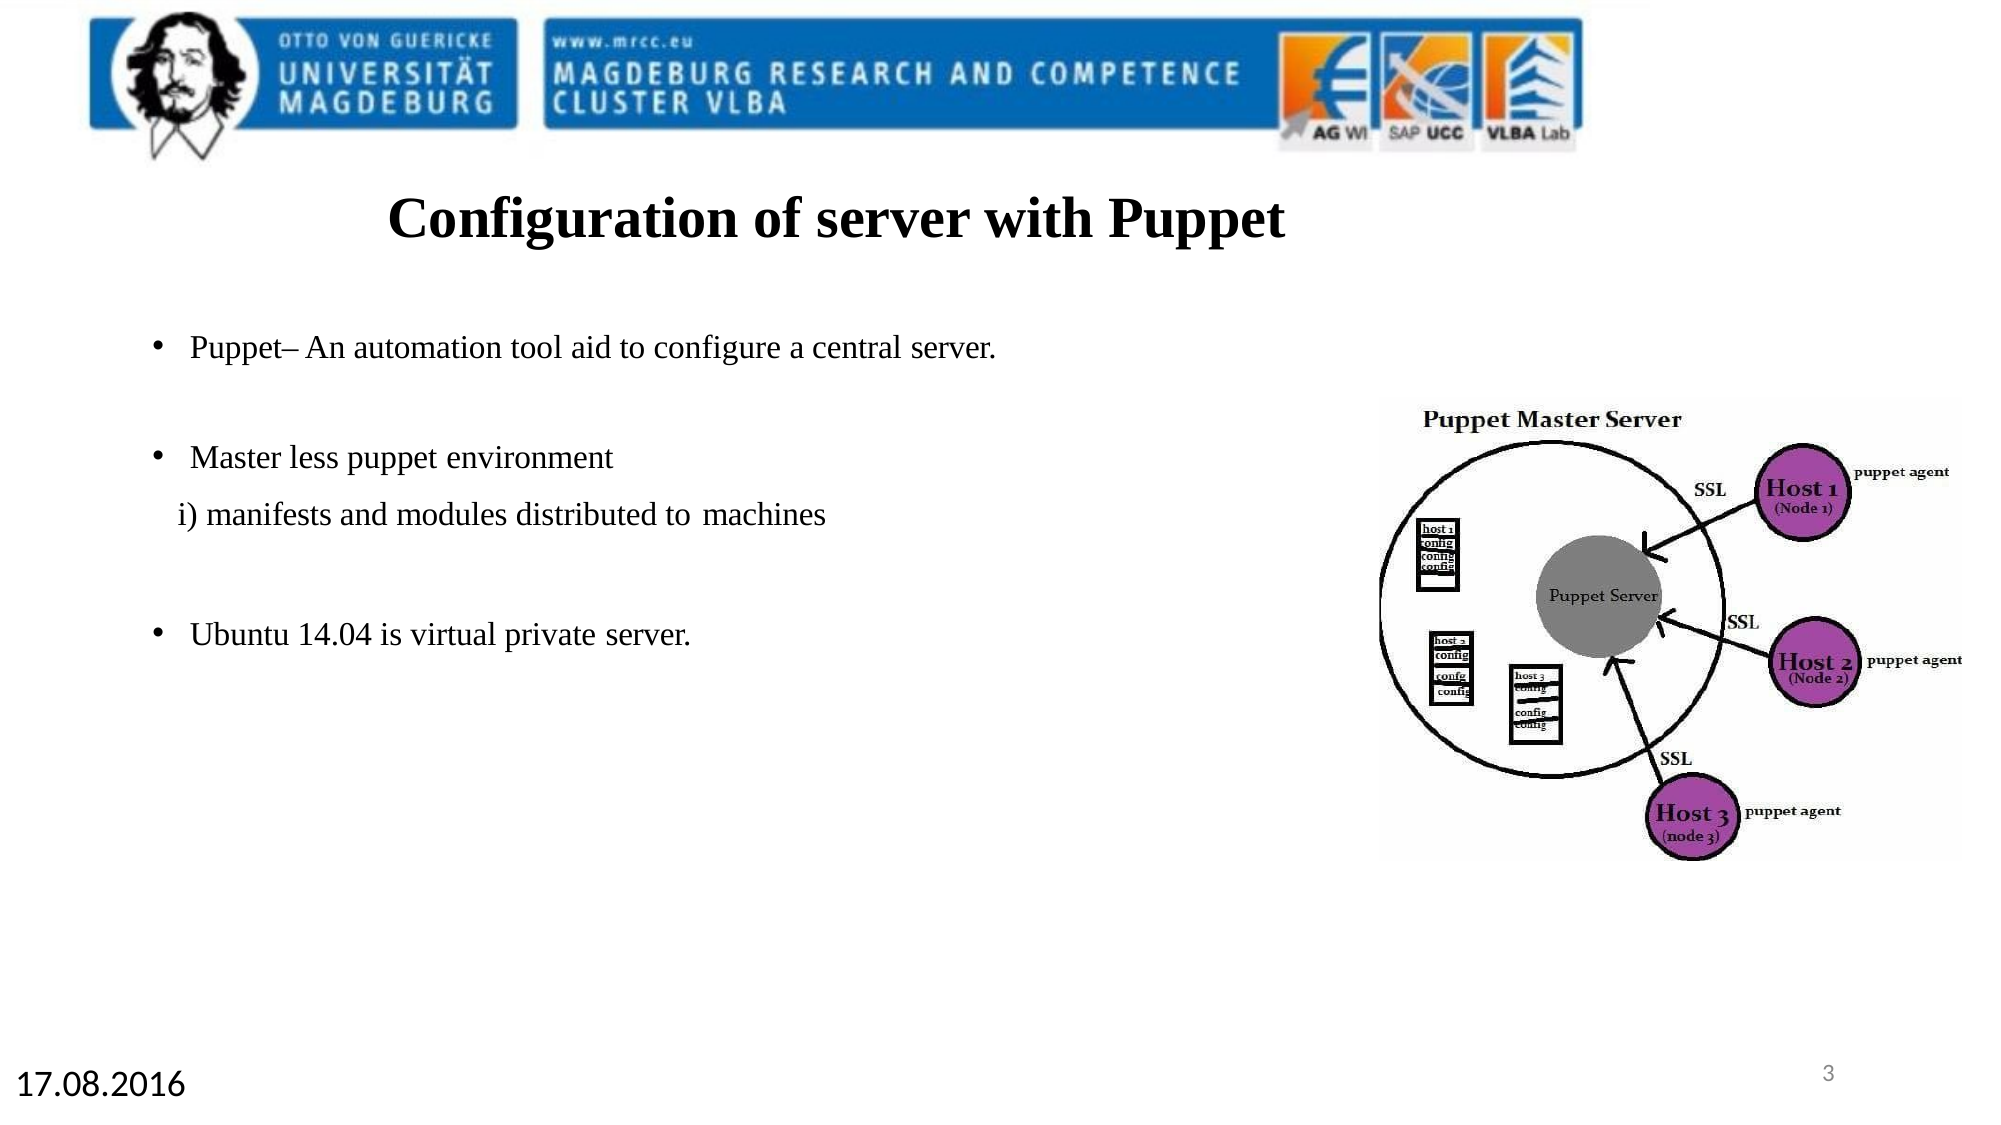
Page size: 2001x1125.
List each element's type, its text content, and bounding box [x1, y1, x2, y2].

text_box [1379, 397, 1962, 861]
text_box 1 [1817, 1060, 1852, 1087]
text_box Configuration of server with Puppet [384, 177, 1292, 250]
text_box Puppet– An automation tool aid to configure a central server. Master less puppet environment manifests and modules distributed to machines Ubuntu 14.04 is virtual private server. [150, 323, 1007, 653]
text_box [0, 0, 1650, 168]
text_box 17.08.2016 [12, 1066, 189, 1105]
